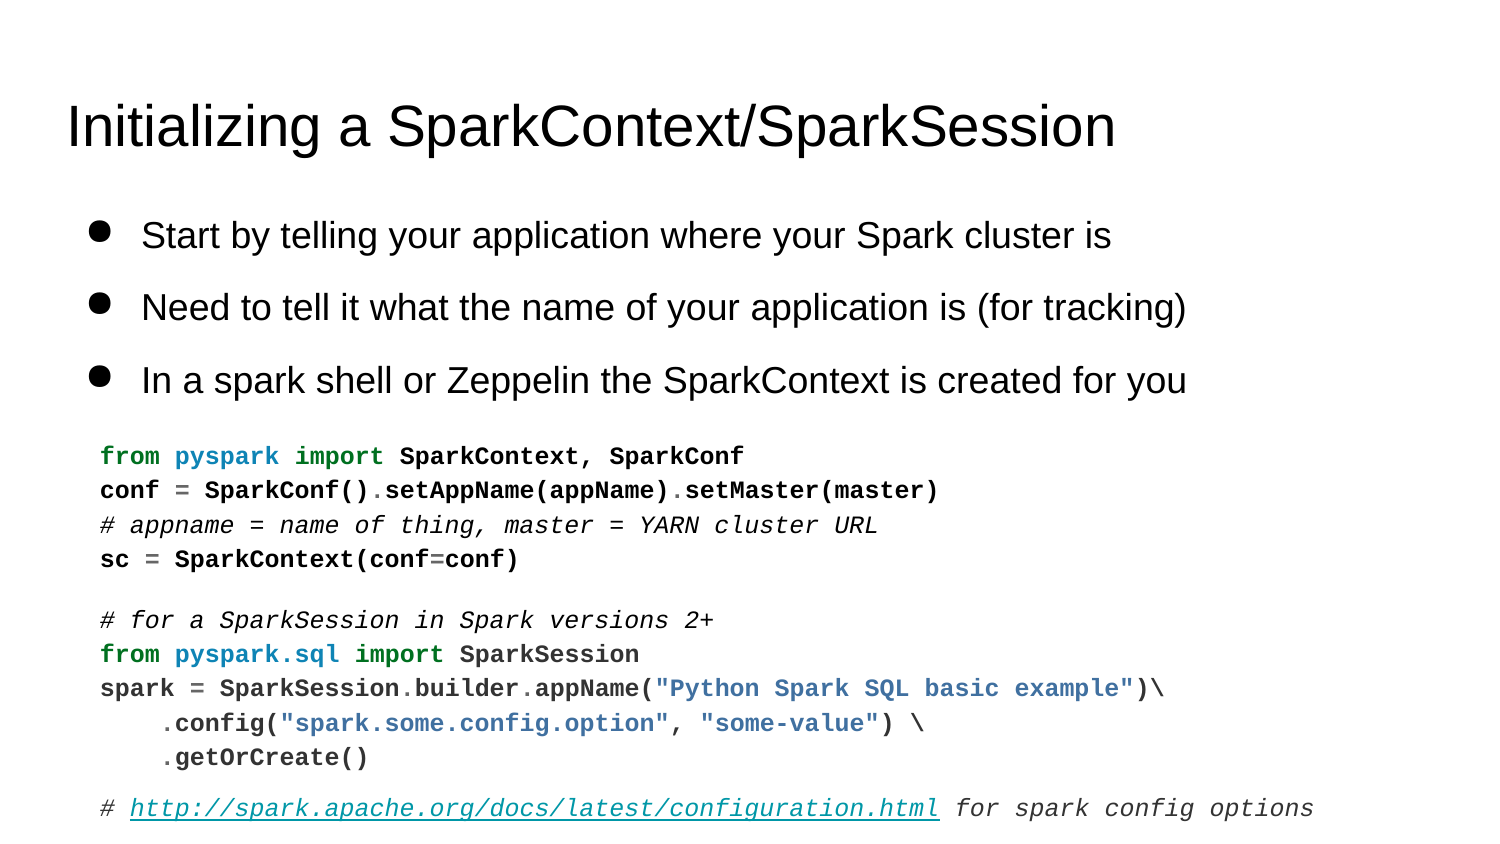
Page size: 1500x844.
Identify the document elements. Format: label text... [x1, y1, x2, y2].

list Start by telling your application where your Spark cluster is Need to tell it what the name of your application is (for tracking) In a spark shell or Zeppelin the SparkContext is created for you [51, 189, 1449, 750]
text_box from pyspark import SparkContext, SparkConf conf = SparkConf().setAppName(appName).setMaster(master) # appname = name of thing, master = YARN cluster URL sc = SparkContext(conf=conf) # for a SparkSession in Spark versions 2+ from pyspark.sql import SparkSession spark = SparkSession.builder.appName("Python Spark SQL basic example")\ .config("spark.some.config.option", "some-value") \ .getOrCreate() # http://spark.apache.org/docs/latest/configuration.html for spark config options [84, 420, 1389, 788]
title Initializing a SparkContext/SparkSession [51, 72, 1449, 167]
